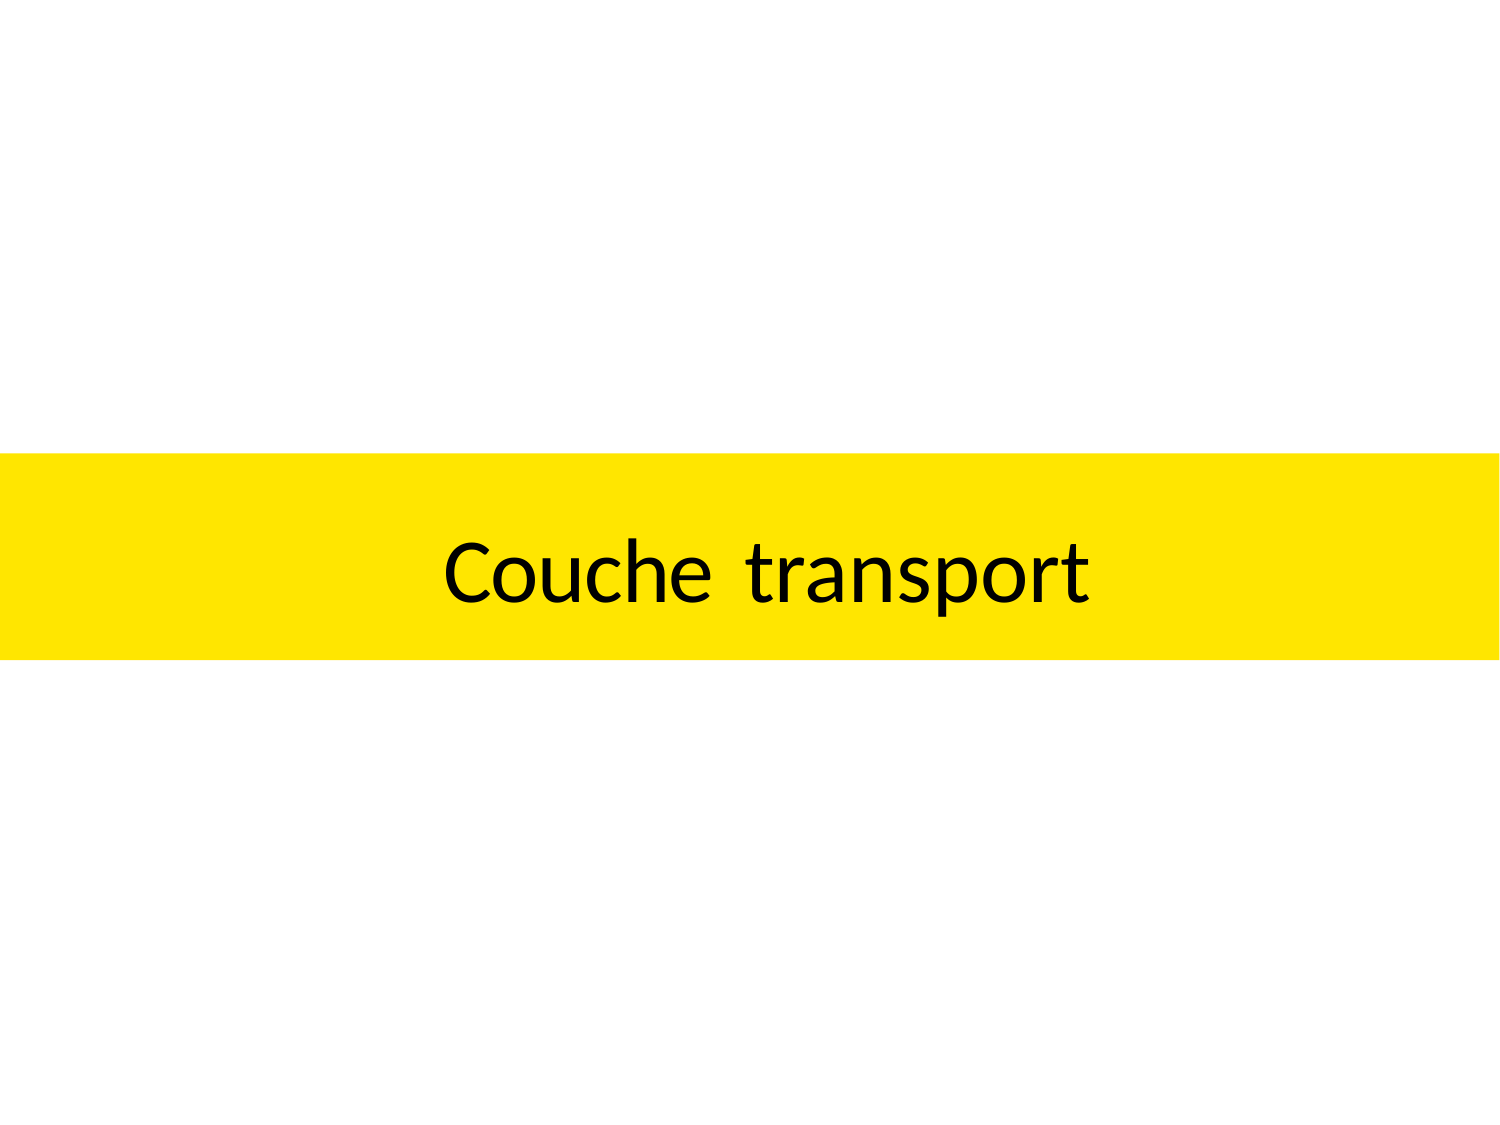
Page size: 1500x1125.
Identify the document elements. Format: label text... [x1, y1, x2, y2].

title Couche transport [0, 453, 1500, 661]
